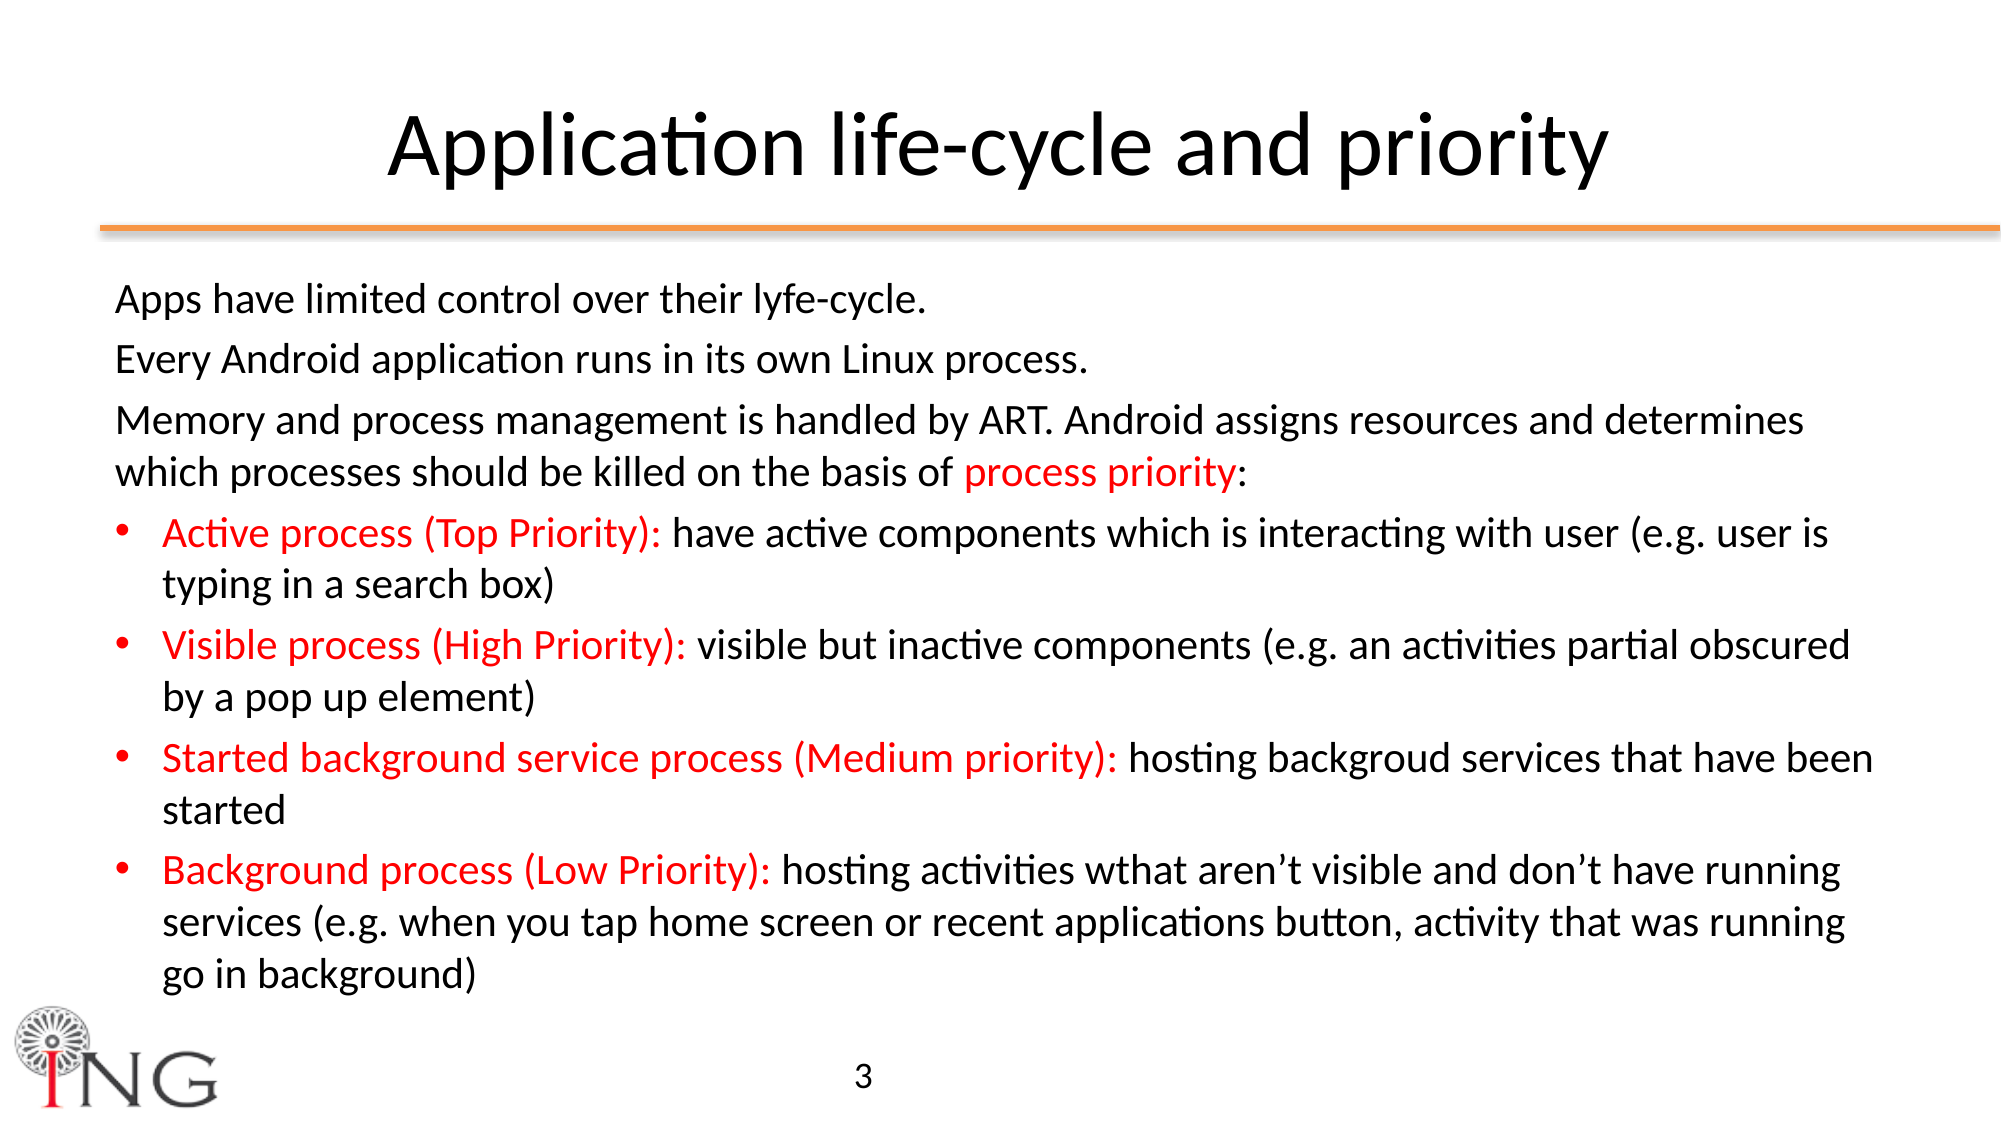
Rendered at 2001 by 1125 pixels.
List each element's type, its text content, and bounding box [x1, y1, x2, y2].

slide_number 3 [839, 1043, 1900, 1104]
title Application life-cycle and priority [99, 45, 1900, 233]
picture [0, 987, 244, 1125]
list Apps have limited control over their lyfe-cycle. Every Android application runs in its own Linux process. Memory and process management is handled by ART. Android assigns resources and determines which processes should be killed on the basis of process priority: Active process (Top Priority): have active components which is interacting with user (e.g. user is typing in a search box) Visible process (High Priority): visible but inactive components (e.g. an activities partial obscured by a pop up element) Started background service process (Medium priority): hosting backgroud services that have been started Background process (Low Priority): hosting activities wthat aren’t visible and don’t have running services (e.g. when you tap home screen or recent applications button, activity that was running go in background) [99, 262, 1900, 1005]
